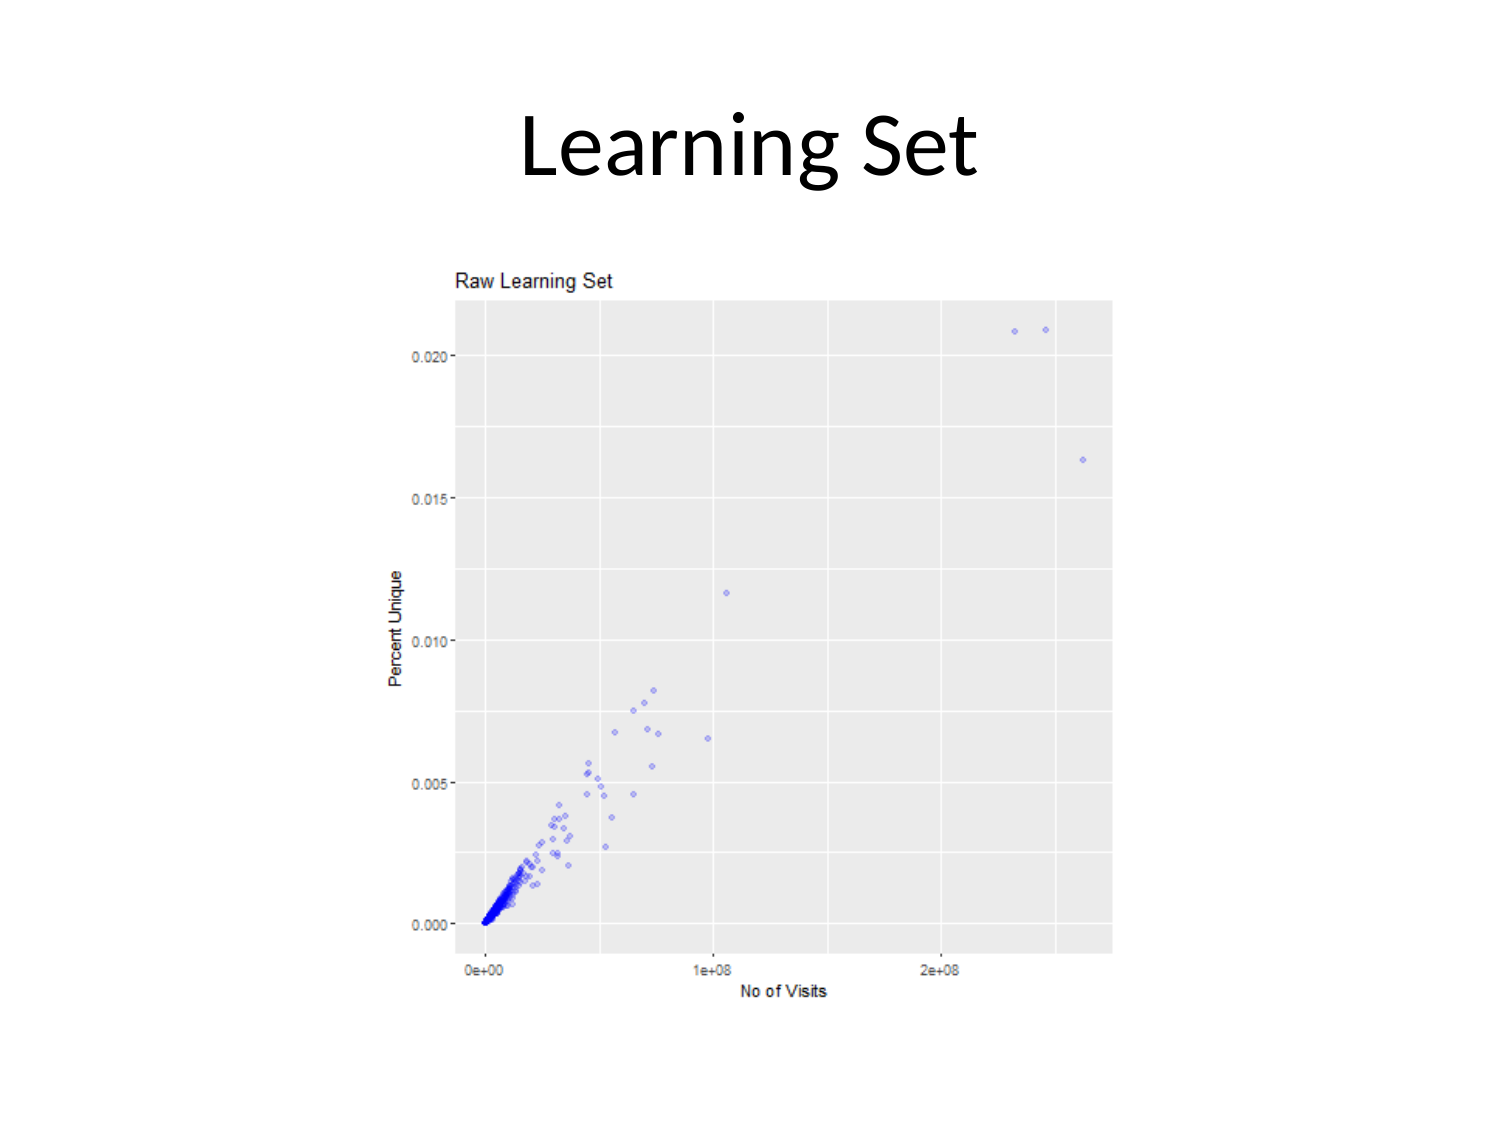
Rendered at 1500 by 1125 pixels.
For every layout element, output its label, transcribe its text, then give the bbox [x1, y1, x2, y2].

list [378, 262, 1122, 1006]
title Learning Set [75, 45, 1425, 233]
